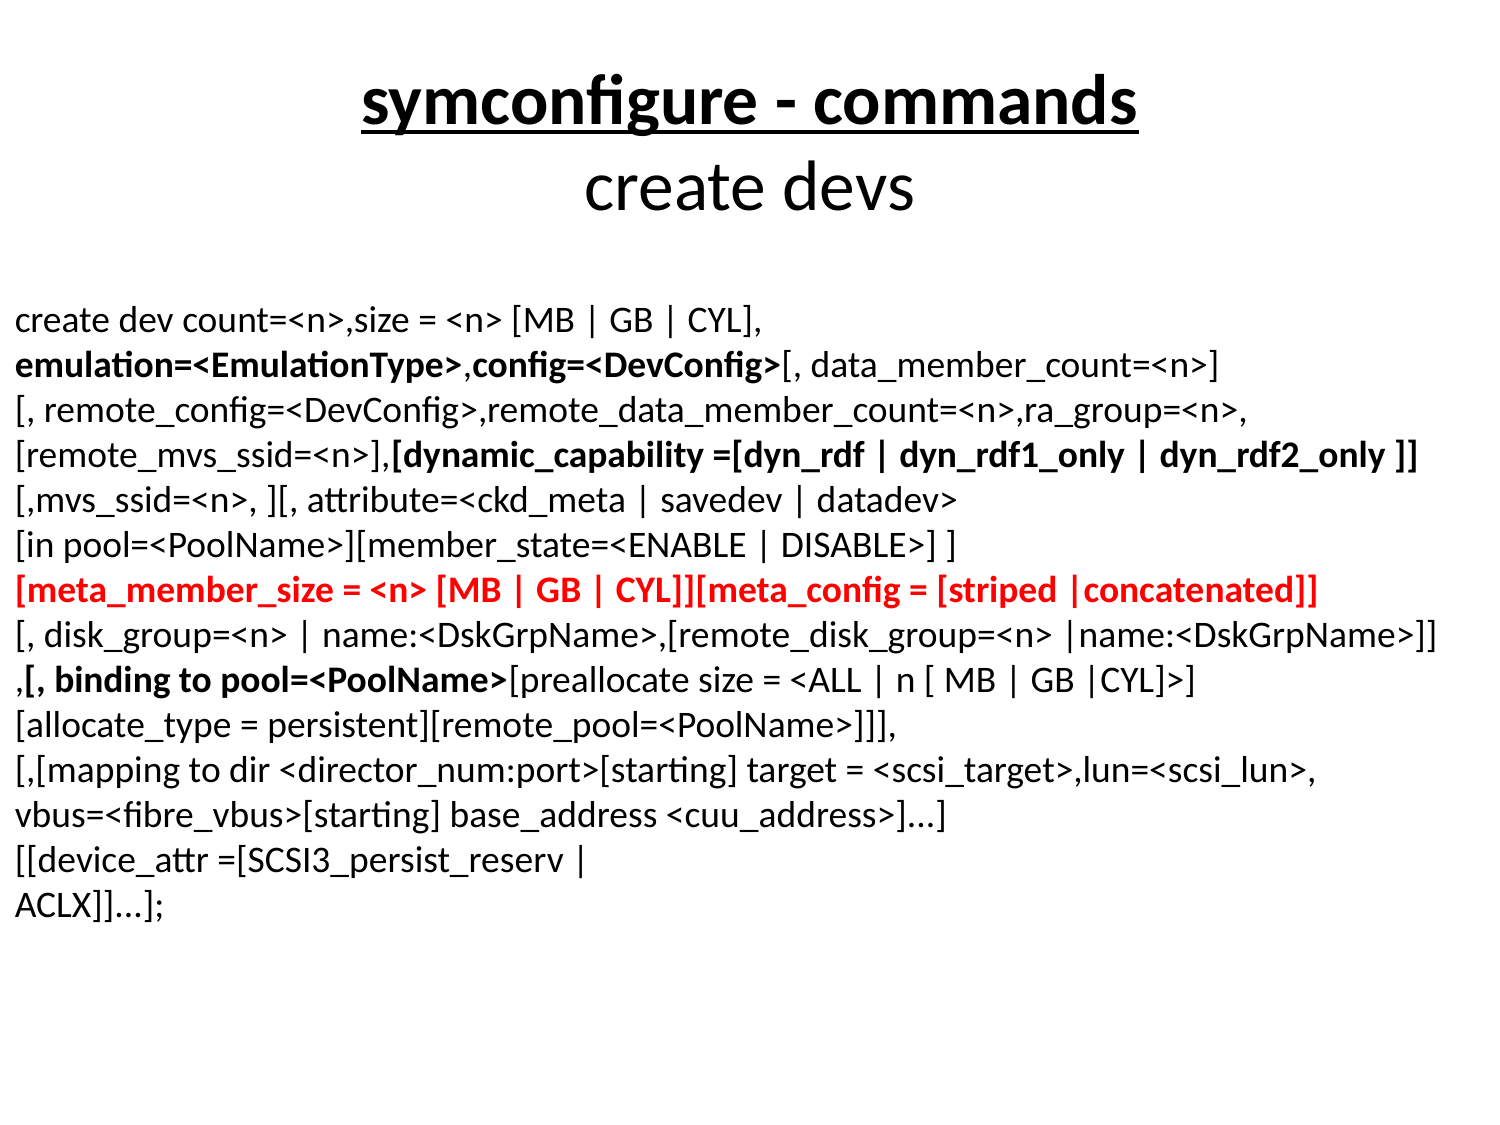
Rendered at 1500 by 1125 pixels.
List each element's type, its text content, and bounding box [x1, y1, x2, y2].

text_box create dev count=<n>,size = <n> [MB | GB | CYL], emulation=<EmulationType>,config=<DevConfig>[, data_member_count=<n>] [, remote_config=<DevConfig>,remote_data_member_count=<n>,ra_group=<n>, [remote_mvs_ssid=<n>],[dynamic_capability =[dyn_rdf | dyn_rdf1_only | dyn_rdf2_only ]] [,mvs_ssid=<n>, ][, attribute=<ckd_meta | savedev | datadev> [in pool=<PoolName>][member_state=<ENABLE | DISABLE>] ] [meta_member_size = <n> [MB | GB | CYL]][meta_config = [striped |concatenated]] [, disk_group=<n> | name:<DskGrpName>,[remote_disk_group=<n> |name:<DskGrpName>]] ,[, binding to pool=<PoolName>[preallocate size = <ALL | n [ MB | GB |CYL]>] [allocate_type = persistent][remote_pool=<PoolName>]]], [,[mapping to dir <director_num:port>[starting] target = <scsi_target>,lun=<scsi_lun>, vbus=<fibre_vbus>[starting] base_address <cuu_address>]...] [[device_attr =[SCSI3_persist_reserv | ACLX]]...]; [0, 287, 1475, 933]
title symconfigure - commands create devs [75, 45, 1425, 233]
